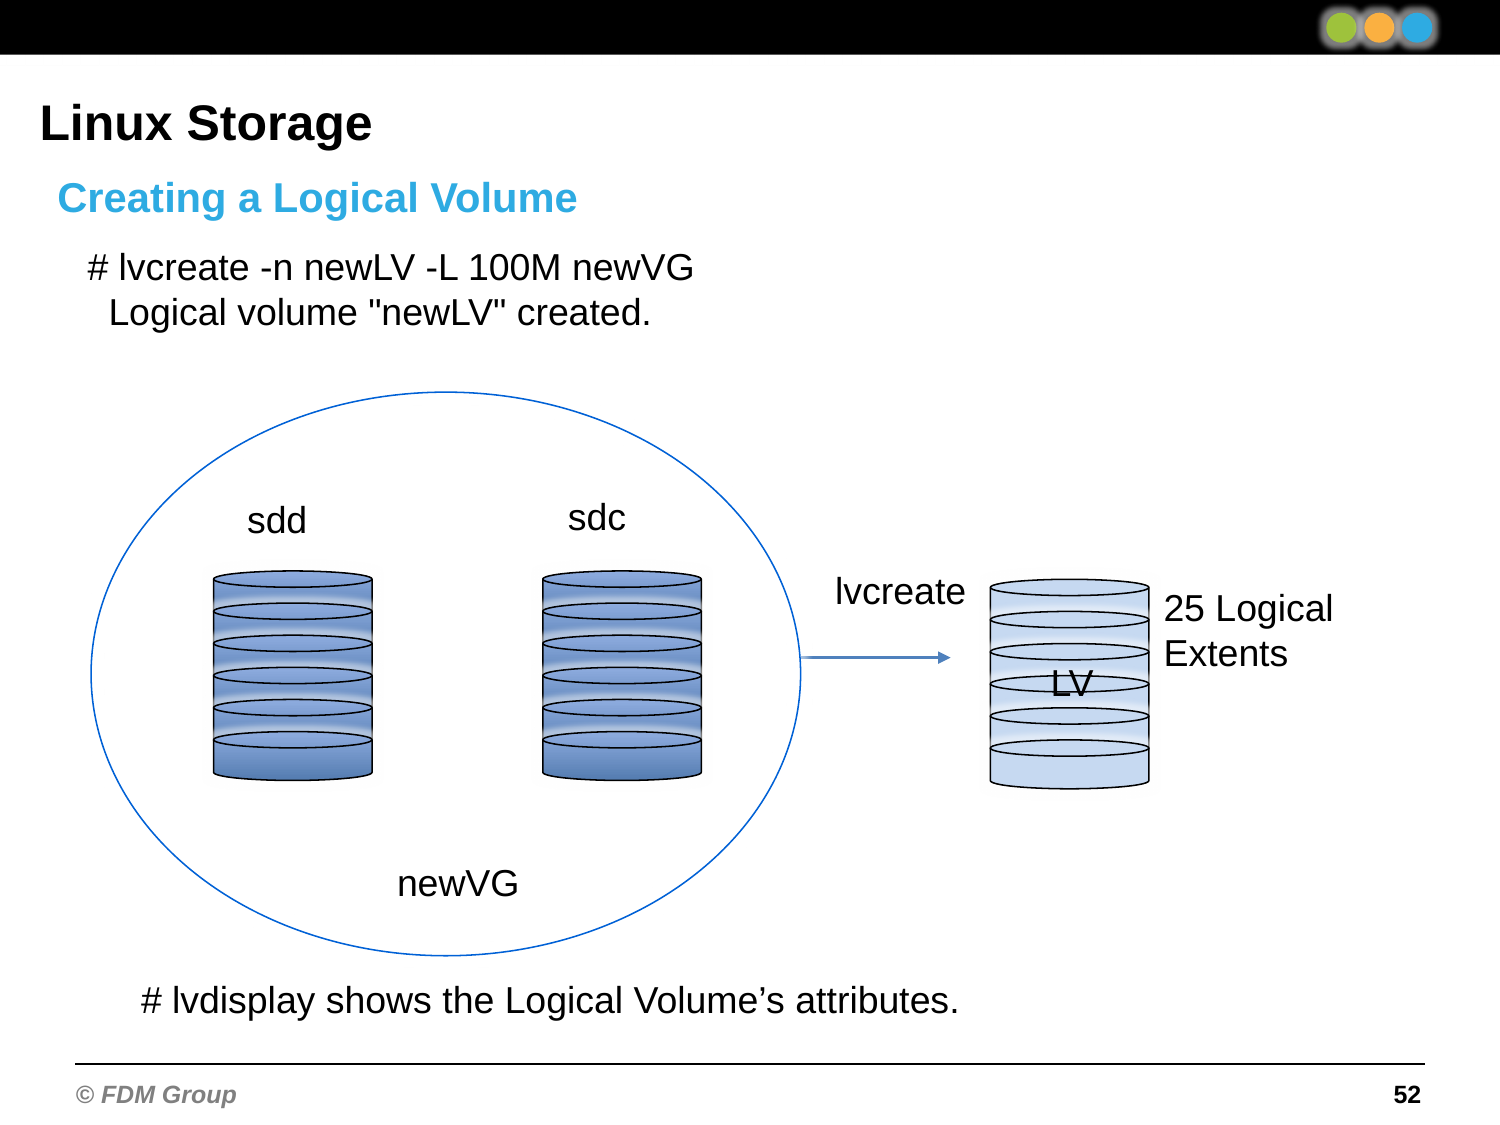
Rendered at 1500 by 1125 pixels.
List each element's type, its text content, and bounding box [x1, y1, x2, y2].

text_box A partition number. Starting sector. Ending sector or +size. [232, 562, 382, 639]
list Creating a Logical Volume [42, 163, 1287, 234]
list Linux Storage [24, 82, 1482, 159]
slide_number 52 [1086, 1063, 1437, 1124]
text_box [542, 570, 702, 781]
text_box # lvdisplay shows the Logical Volume’s attributes. [126, 968, 973, 1038]
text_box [990, 579, 1150, 790]
text_box newVG [382, 851, 533, 968]
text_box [213, 570, 373, 781]
text_box sdd [232, 488, 383, 639]
text_box 25 Logical Extents [1159, 576, 1299, 727]
text_box 2048 Note this is the default location of the first sector for use in a partition. The first Mebibyte is skipped in order to leave room for the disk label itself. Starting apartition from sector 0 may not be a good idea. [205, 562, 382, 789]
text_box lvcreate [820, 559, 971, 652]
text_box # lvcreate -n newLV -L 100M newVG Logical volume "newLV" created. [72, 235, 1112, 341]
text_box [90, 391, 802, 952]
text_box sdc [553, 485, 704, 561]
